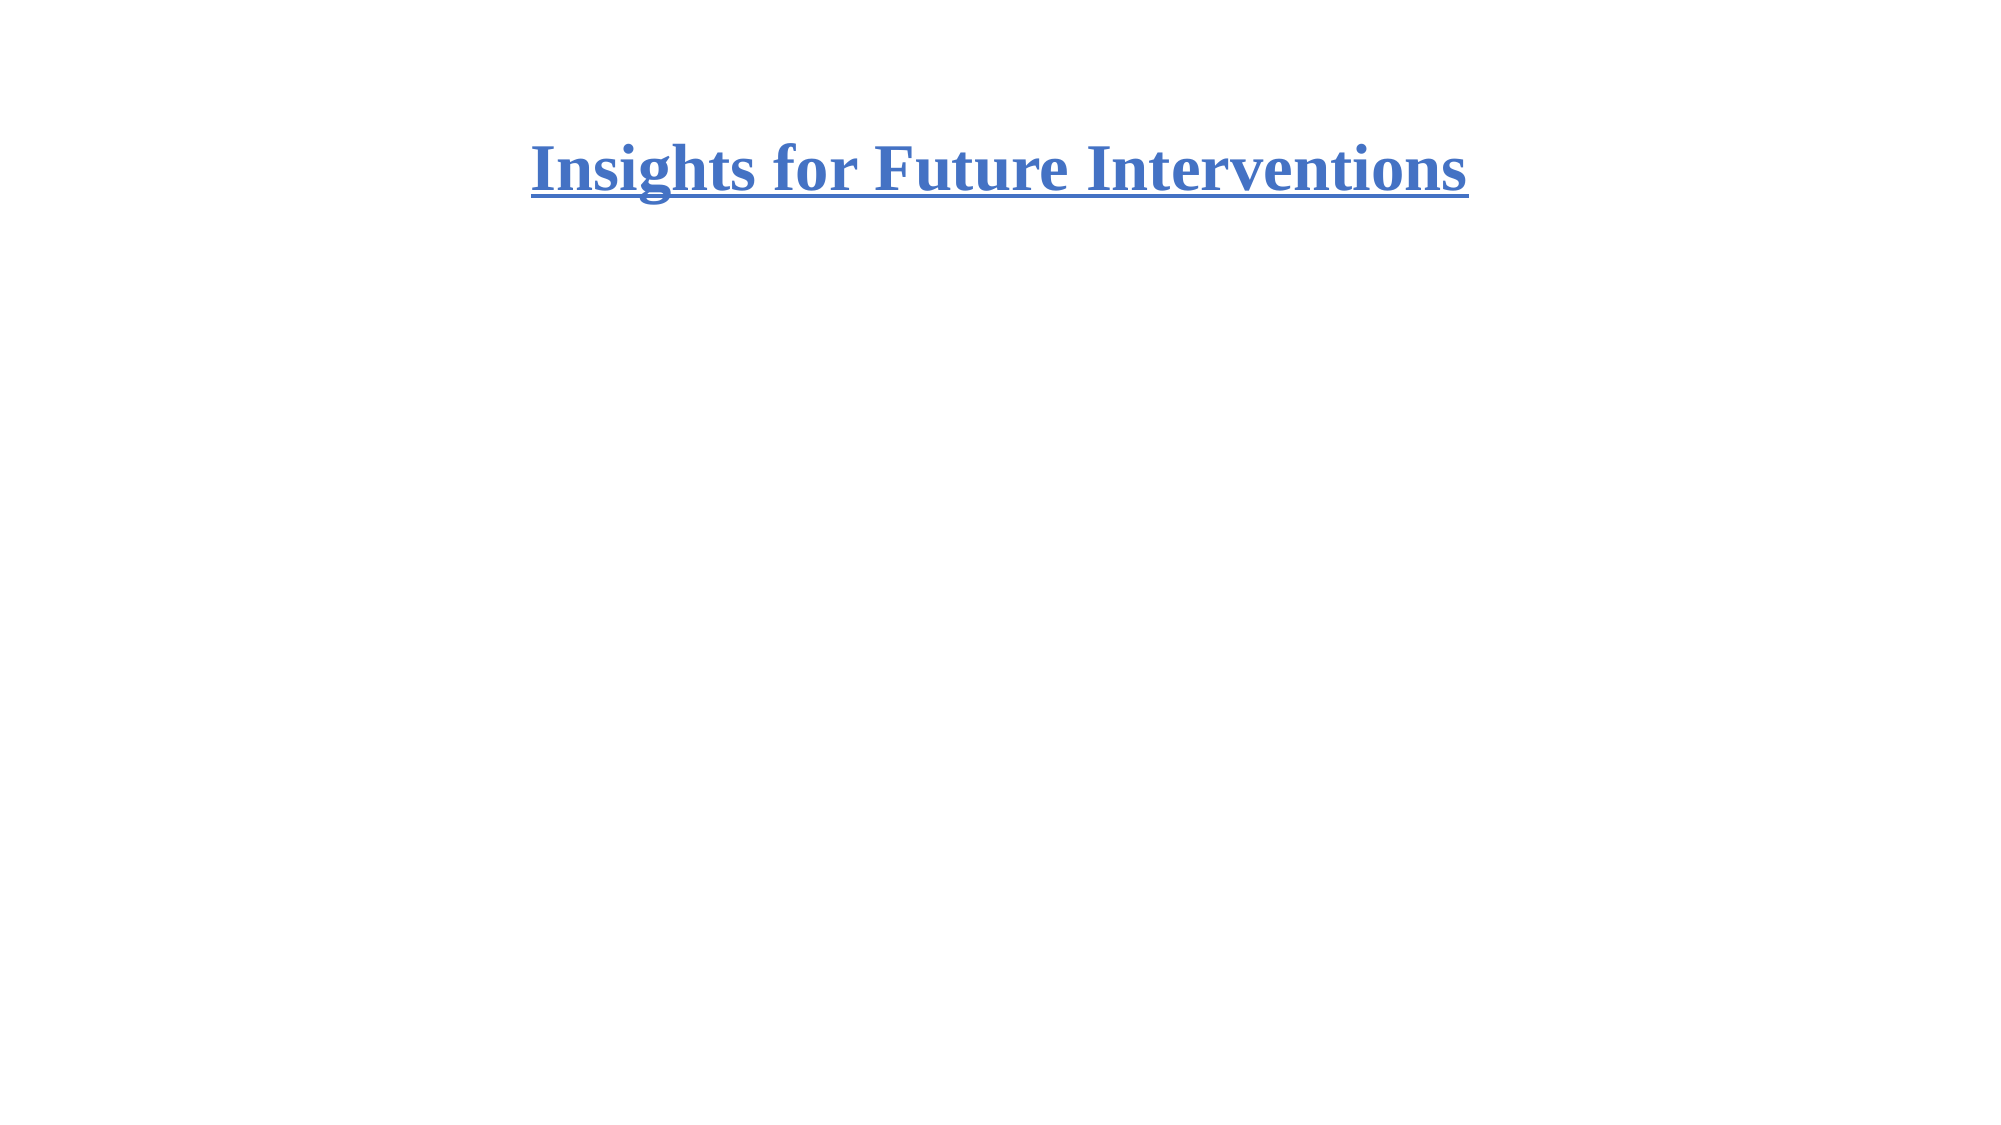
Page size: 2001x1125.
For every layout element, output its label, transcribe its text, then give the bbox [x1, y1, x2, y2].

title Insights for Future Interventions [137, 59, 1863, 278]
